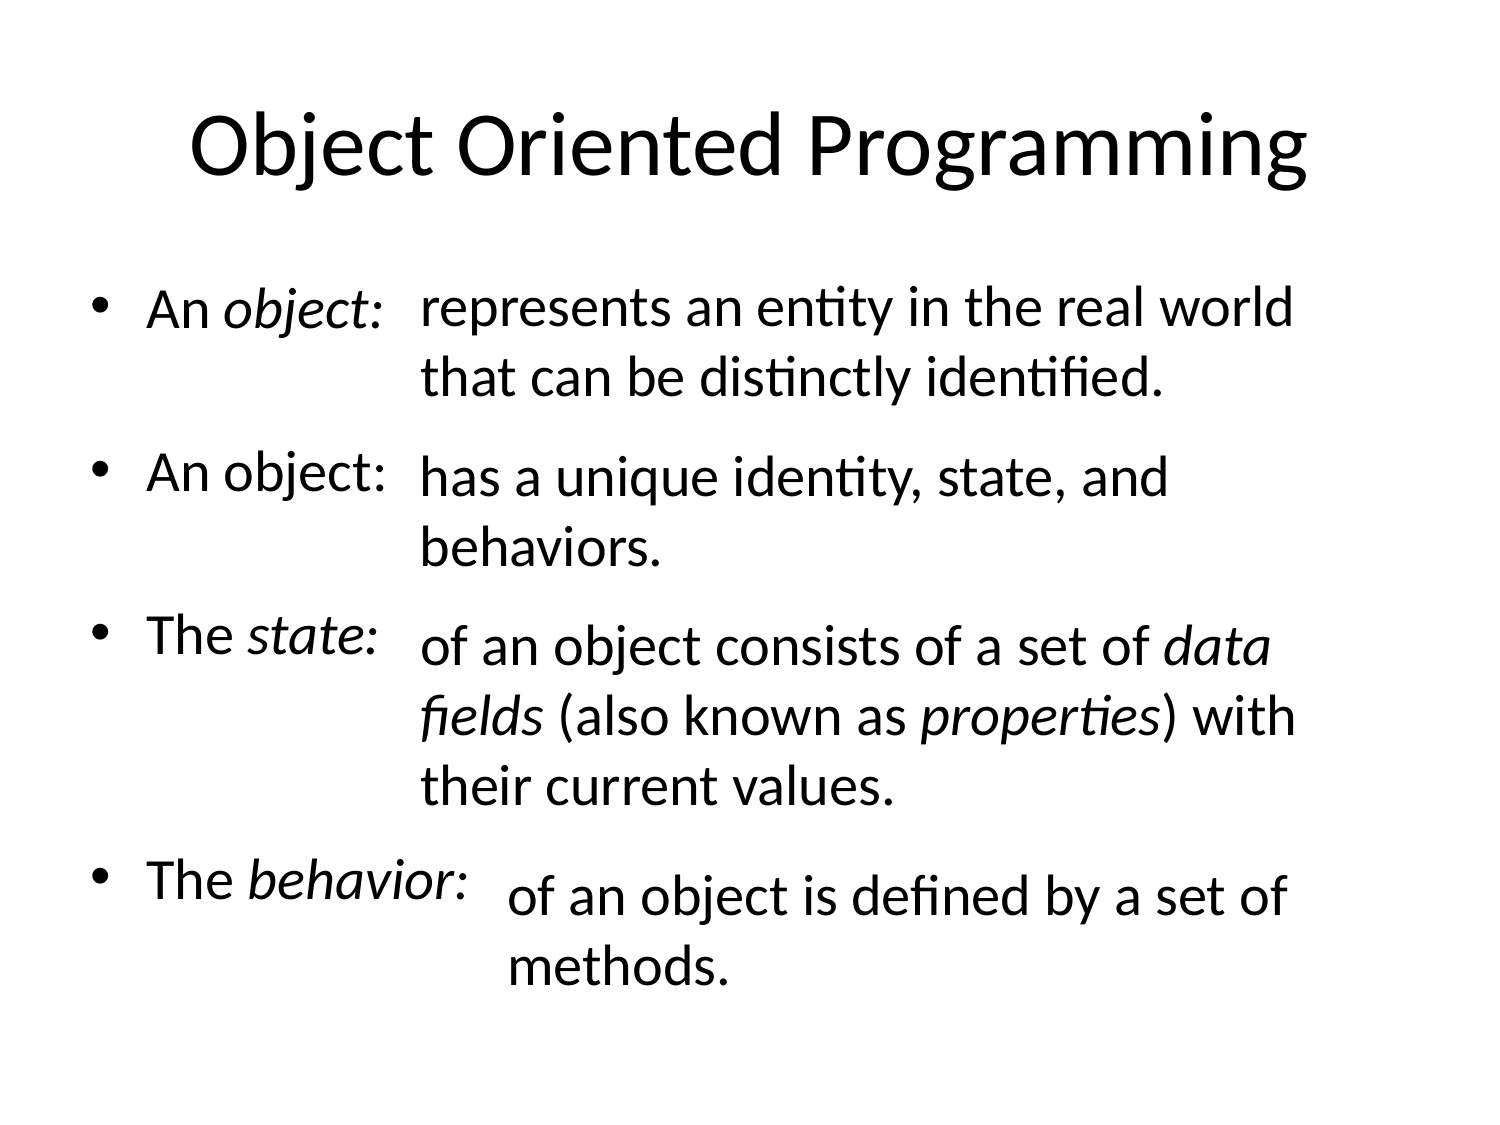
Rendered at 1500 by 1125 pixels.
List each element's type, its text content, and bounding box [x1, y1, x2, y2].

text_box has a unique identity, state, and behaviors. [405, 430, 1200, 586]
text_box of an object consists of a set of data fields (also known as properties) with their current values. [405, 600, 1326, 825]
title Object Oriented Programming [75, 45, 1425, 233]
list An object: An object: The state: The behavior: [75, 262, 1425, 1075]
text_box represents an entity in the real world that can be distinctly identified. [405, 260, 1324, 416]
text_box of an object is defined by a set of methods. [492, 849, 1317, 1005]
